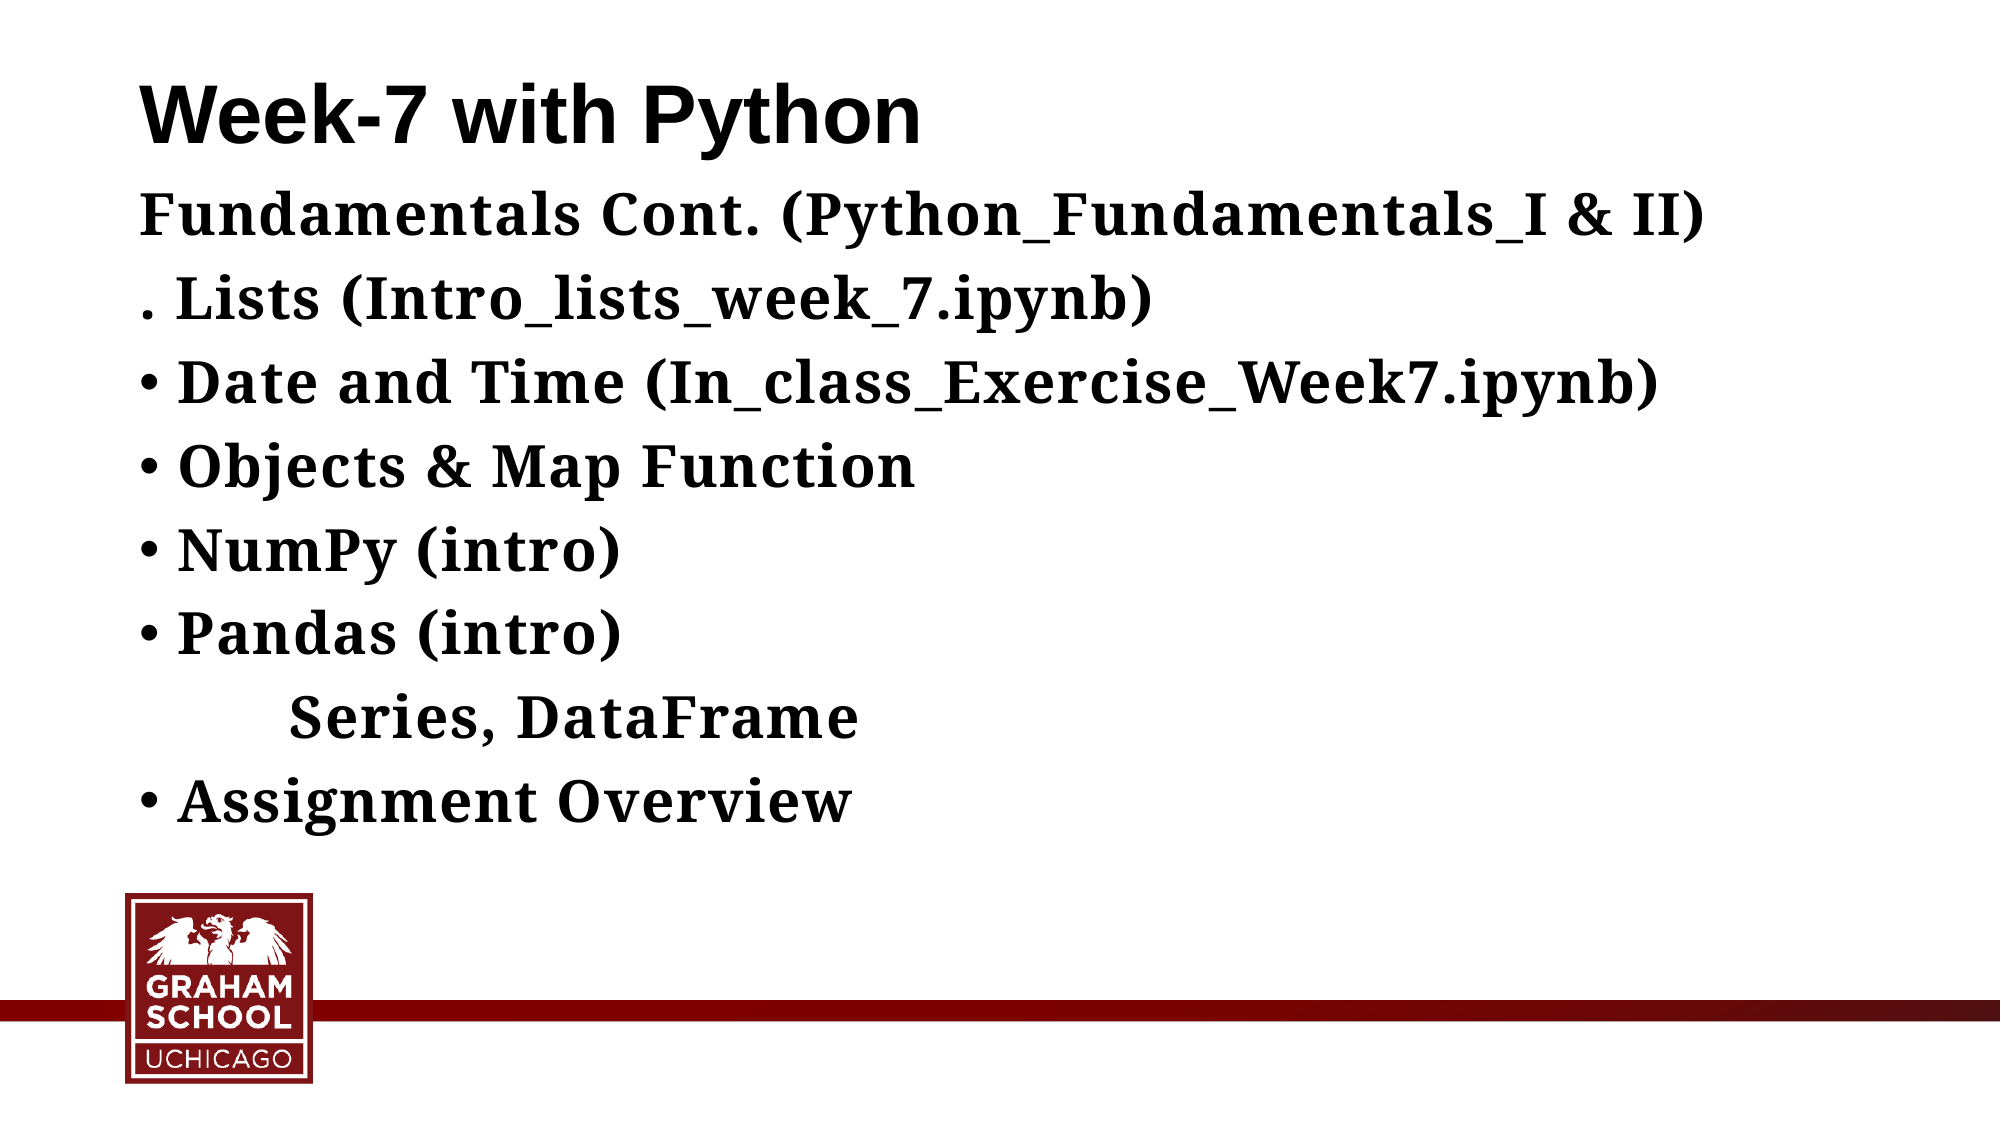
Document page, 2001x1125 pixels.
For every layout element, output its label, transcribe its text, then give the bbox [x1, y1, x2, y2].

title Week-7 with Python [125, 64, 1875, 178]
list Fundamentals Cont. (Python_Fundamentals_I & II) . Lists (Intro_lists_week_7.ipynb) Date and Time (In_class_Exercise_Week7.ipynb) Objects & Map Function NumPy (intro) Pandas (intro) Series, DataFrame Assignment Overview [125, 178, 1875, 744]
picture [0, 0, 2000, 1125]
